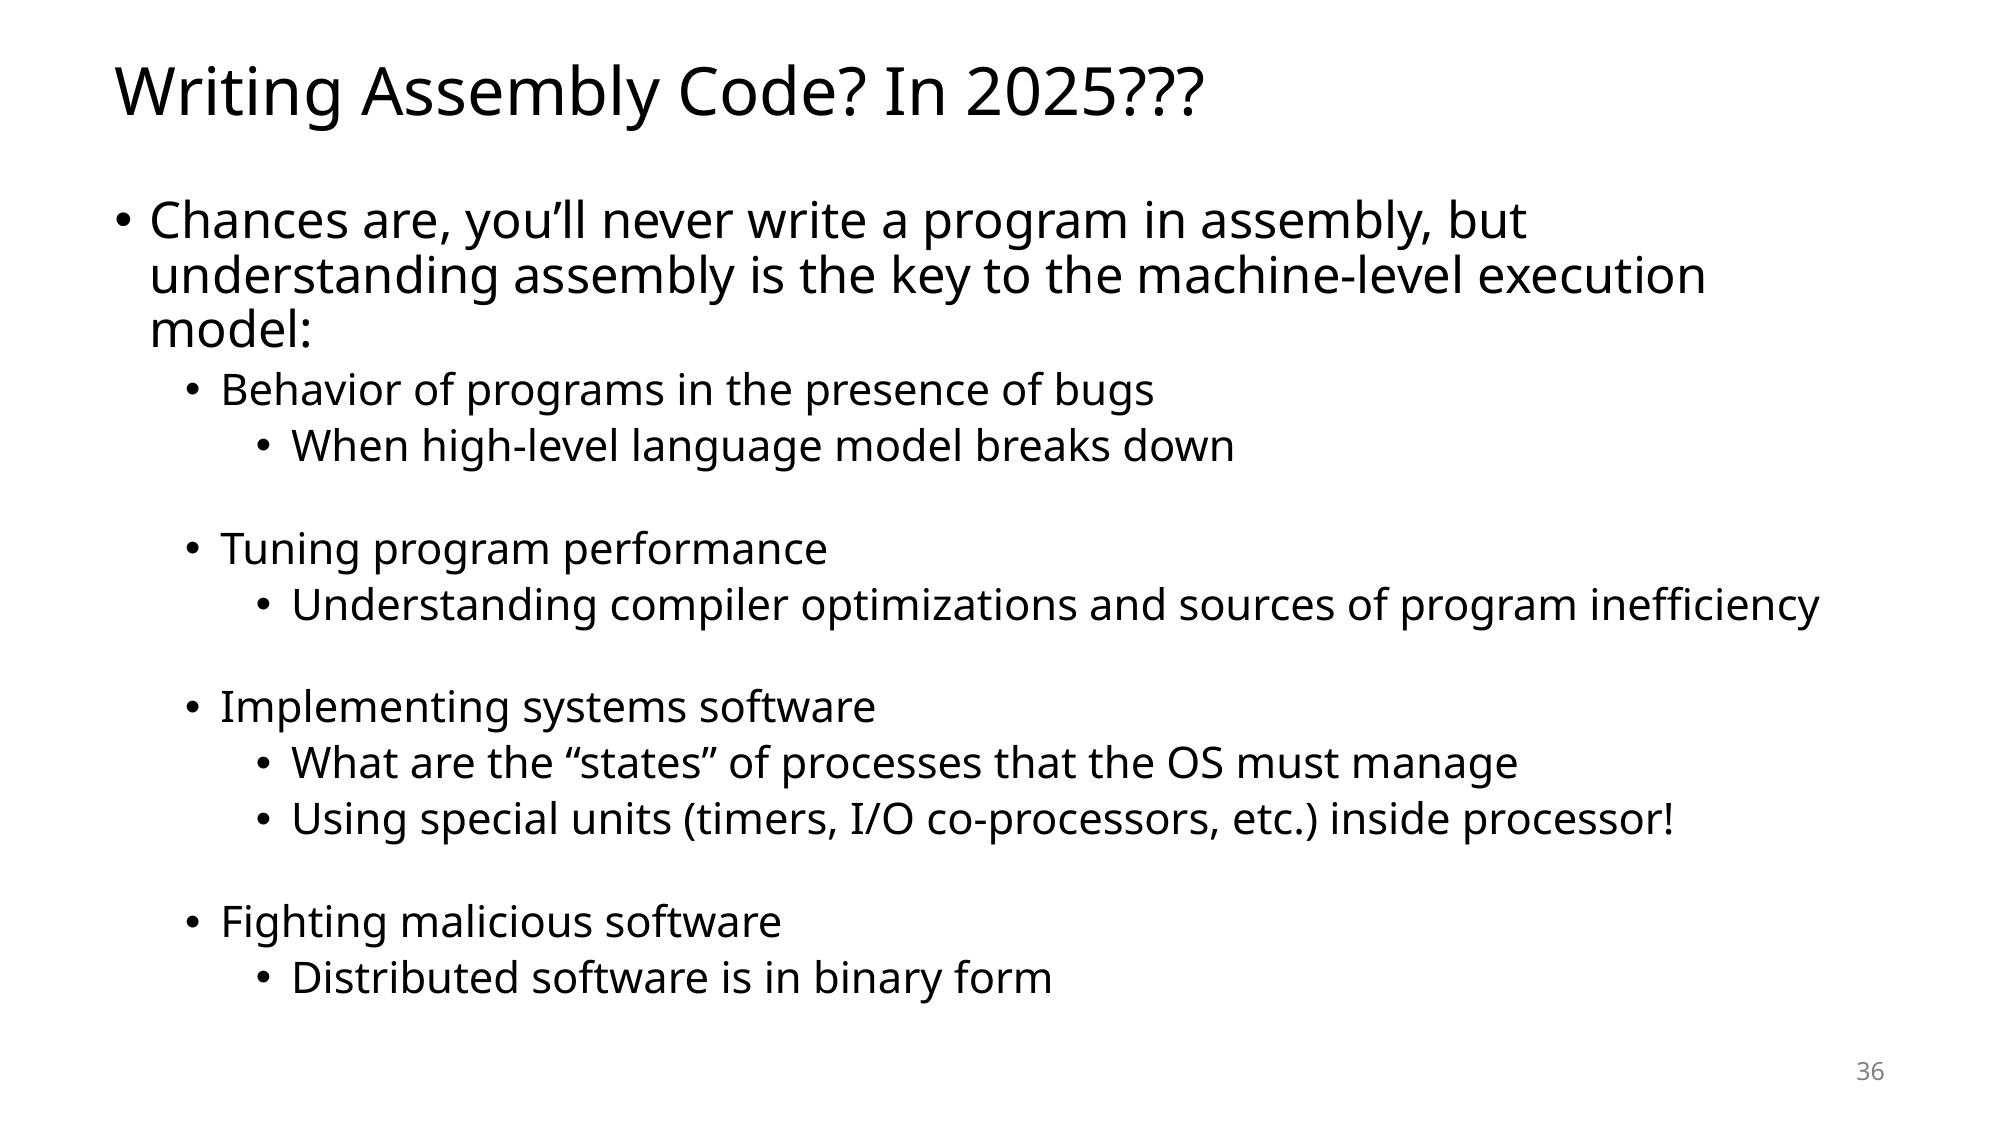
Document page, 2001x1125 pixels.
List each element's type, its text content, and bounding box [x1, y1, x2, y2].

slide_number 36 [1433, 1042, 1900, 1103]
list Chances are, you’ll never write a program in assembly, but understanding assembly is the key to the machine-level execution model: Behavior of programs in the presence of bugs When high-level language model breaks down Tuning program performance Understanding compiler optimizations and sources of program inefficiency Implementing systems software What are the “states” of processes that the OS must manage Using special units (timers, I/O co-processors, etc.) inside processor! Fighting malicious software Distributed software is in binary form [99, 187, 1900, 1013]
title Writing Assembly Code? In 2025??? [99, 37, 1900, 150]
